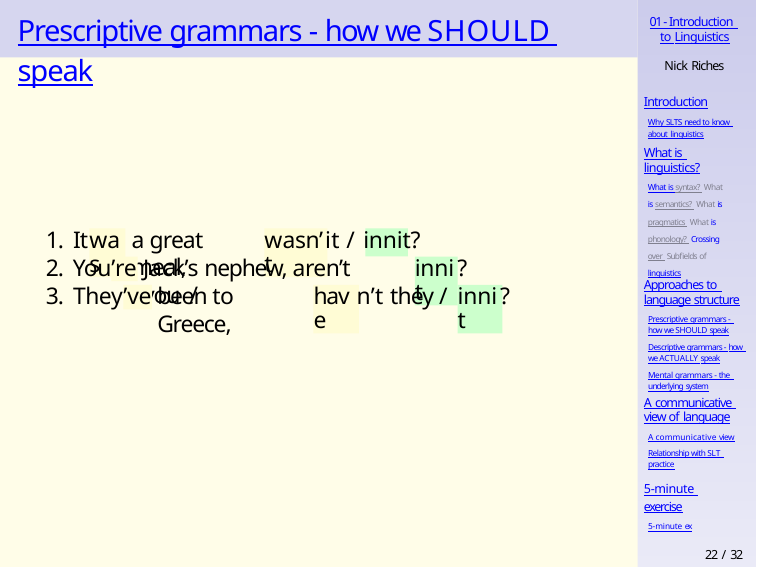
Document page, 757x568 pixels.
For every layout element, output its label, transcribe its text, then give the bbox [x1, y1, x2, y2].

text_box wasn’t [264, 228, 323, 251]
text_box ’re [111, 256, 138, 282]
text_box Approaches to language structure Prescriptive grammars - how we SHOULD speak Descriptive grammars - how we ACTUALLY speak Mental grammars - the underlying system [641, 276, 754, 393]
text_box What is linguistics? What is syntax? What is semantics? What is pragmatics What is phonology? Crossing over Subfields of linguistics [641, 144, 732, 276]
text_box 2. You [43, 251, 114, 279]
text_box been to Greece, [155, 279, 308, 337]
text_box a great meal, [129, 223, 259, 281]
text_box 3. They [43, 279, 125, 310]
text_box Jack’s nephew, aren’t you / [140, 251, 410, 309]
text_box 01 - Introduction to Linguistics [647, 13, 746, 46]
text_box n’t they / [354, 279, 453, 310]
text_box [0, 0, 638, 58]
text_box have [313, 284, 359, 334]
text_box ? [498, 279, 513, 310]
picture [637, 0, 756, 567]
text_box 1. It [43, 223, 92, 251]
title Prescriptive grammars - how we SHOULD speak [15, 9, 614, 108]
text_box ’ve [123, 284, 152, 310]
text_box innit [457, 284, 503, 334]
text_box it / innit? [323, 223, 421, 253]
text_box A communicative view of language A communicative view Relationship with SLT practice 5-minute exercise 5-minute ex [641, 394, 742, 533]
text_box Nick Riches Introduction Why SLTS need to know about linguistics [641, 56, 743, 140]
text_box was [89, 228, 126, 256]
text_box innit [414, 256, 458, 306]
text_box ? [455, 251, 471, 281]
slide_number 22 / 32 [698, 548, 745, 568]
